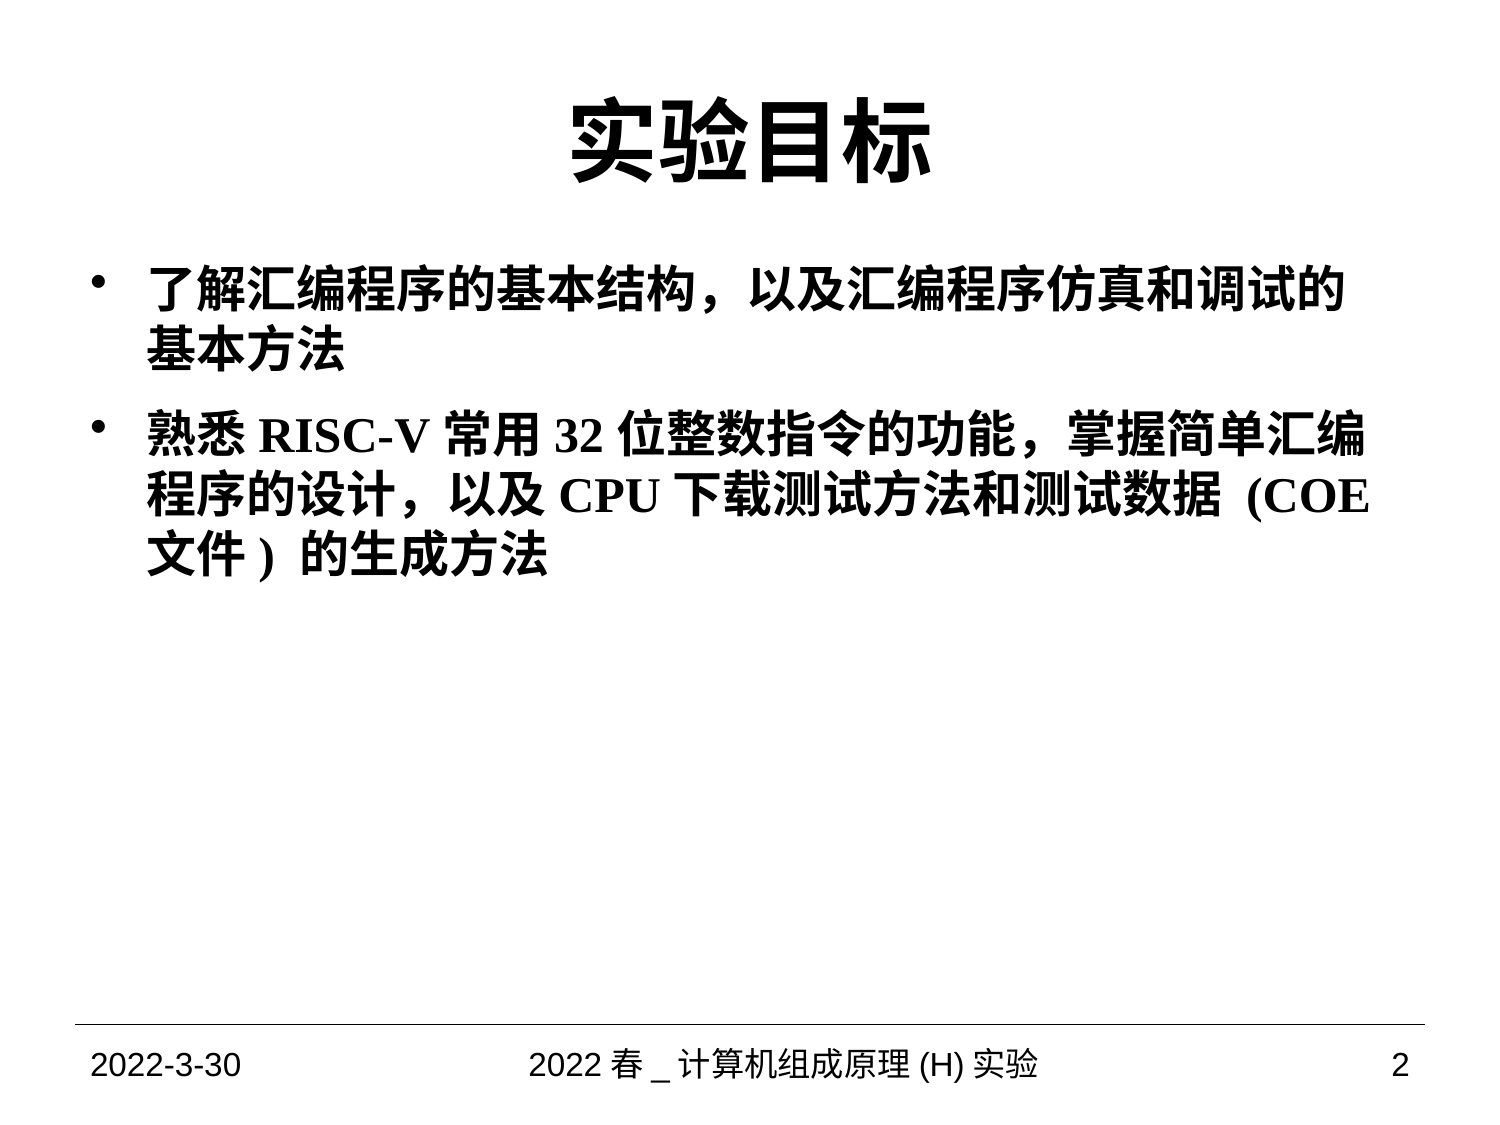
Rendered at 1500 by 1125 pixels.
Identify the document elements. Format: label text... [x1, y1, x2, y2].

list 了解汇编程序的基本结构，以及汇编程序仿真和调试的基本方法 熟悉RISC-V常用32位整数指令的功能，掌握简单汇编程序的设计，以及CPU下载测试方法和测试数据 (COE文件) 的生成方法 [75, 249, 1388, 1025]
title 实验目标 [75, 45, 1425, 233]
slide_number 2 [1149, 1024, 1426, 1103]
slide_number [74, 1024, 426, 1103]
footer 2022春_计算机组成原理(H)实验 [426, 1025, 1149, 1103]
